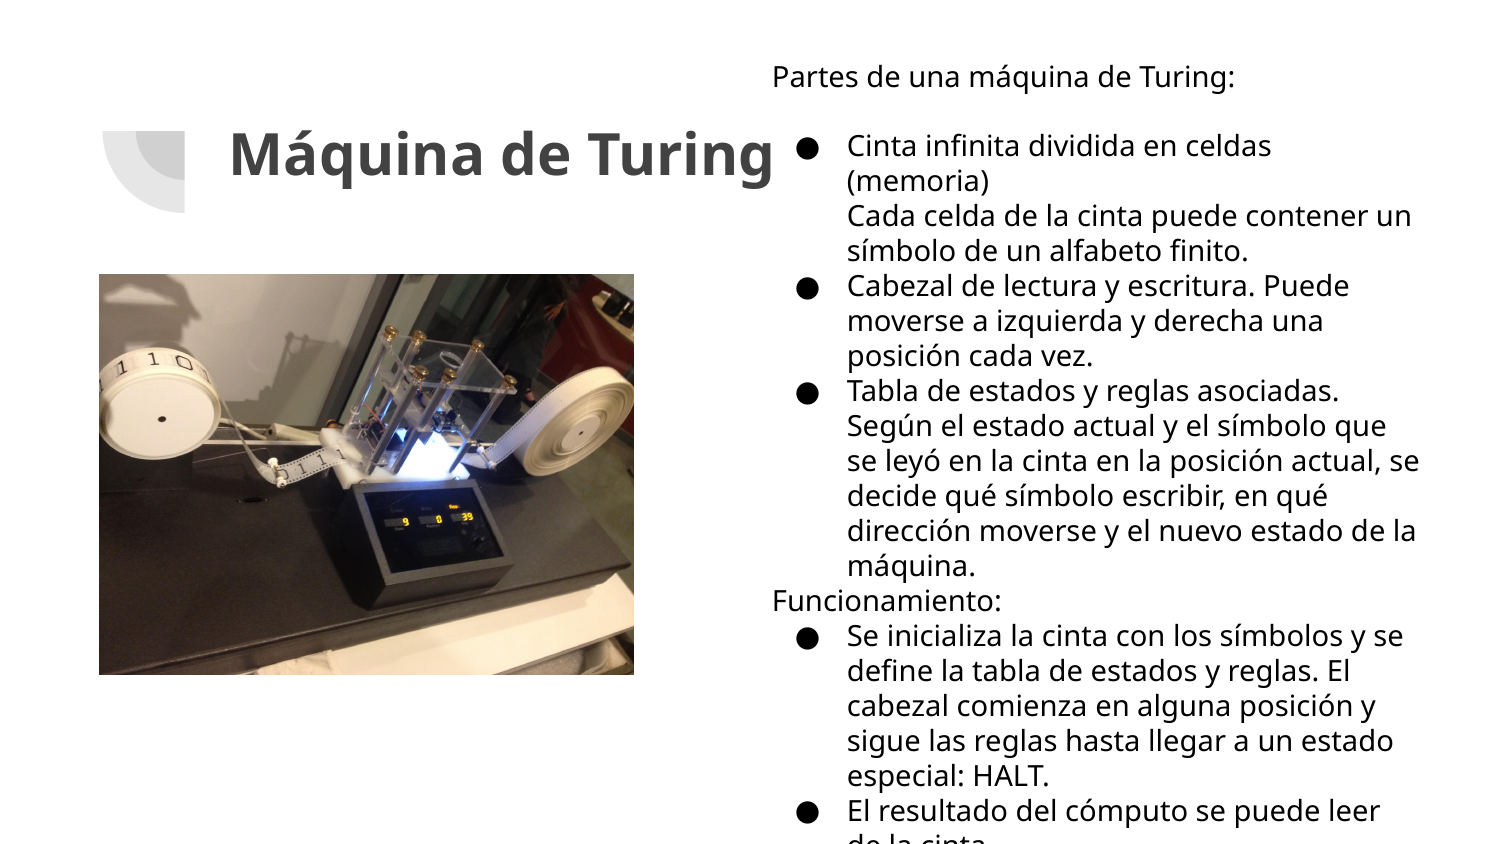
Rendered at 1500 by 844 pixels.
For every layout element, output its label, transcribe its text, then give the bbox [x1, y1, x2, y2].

title Máquina de Turing [213, 98, 756, 263]
text_box Partes de una máquina de Turing: Cinta infinita dividida en celdas (memoria) Cada celda de la cinta puede contener un símbolo de un alfabeto finito. Cabezal de lectura y escritura. Puede moverse a izquierda y derecha una posición cada vez. Tabla de estados y reglas asociadas. Según el estado actual y el símbolo que se leyó en la cinta en la posición actual, se decide qué símbolo escribir, en qué dirección moverse y el nuevo estado de la máquina. Funcionamiento: Se inicializa la cinta con los símbolos y se define la tabla de estados y reglas. El cabezal comienza en alguna posición y sigue las reglas hasta llegar a un estado especial: HALT. El resultado del cómputo se puede leer de la cinta. [756, 42, 1436, 813]
picture [99, 274, 634, 676]
